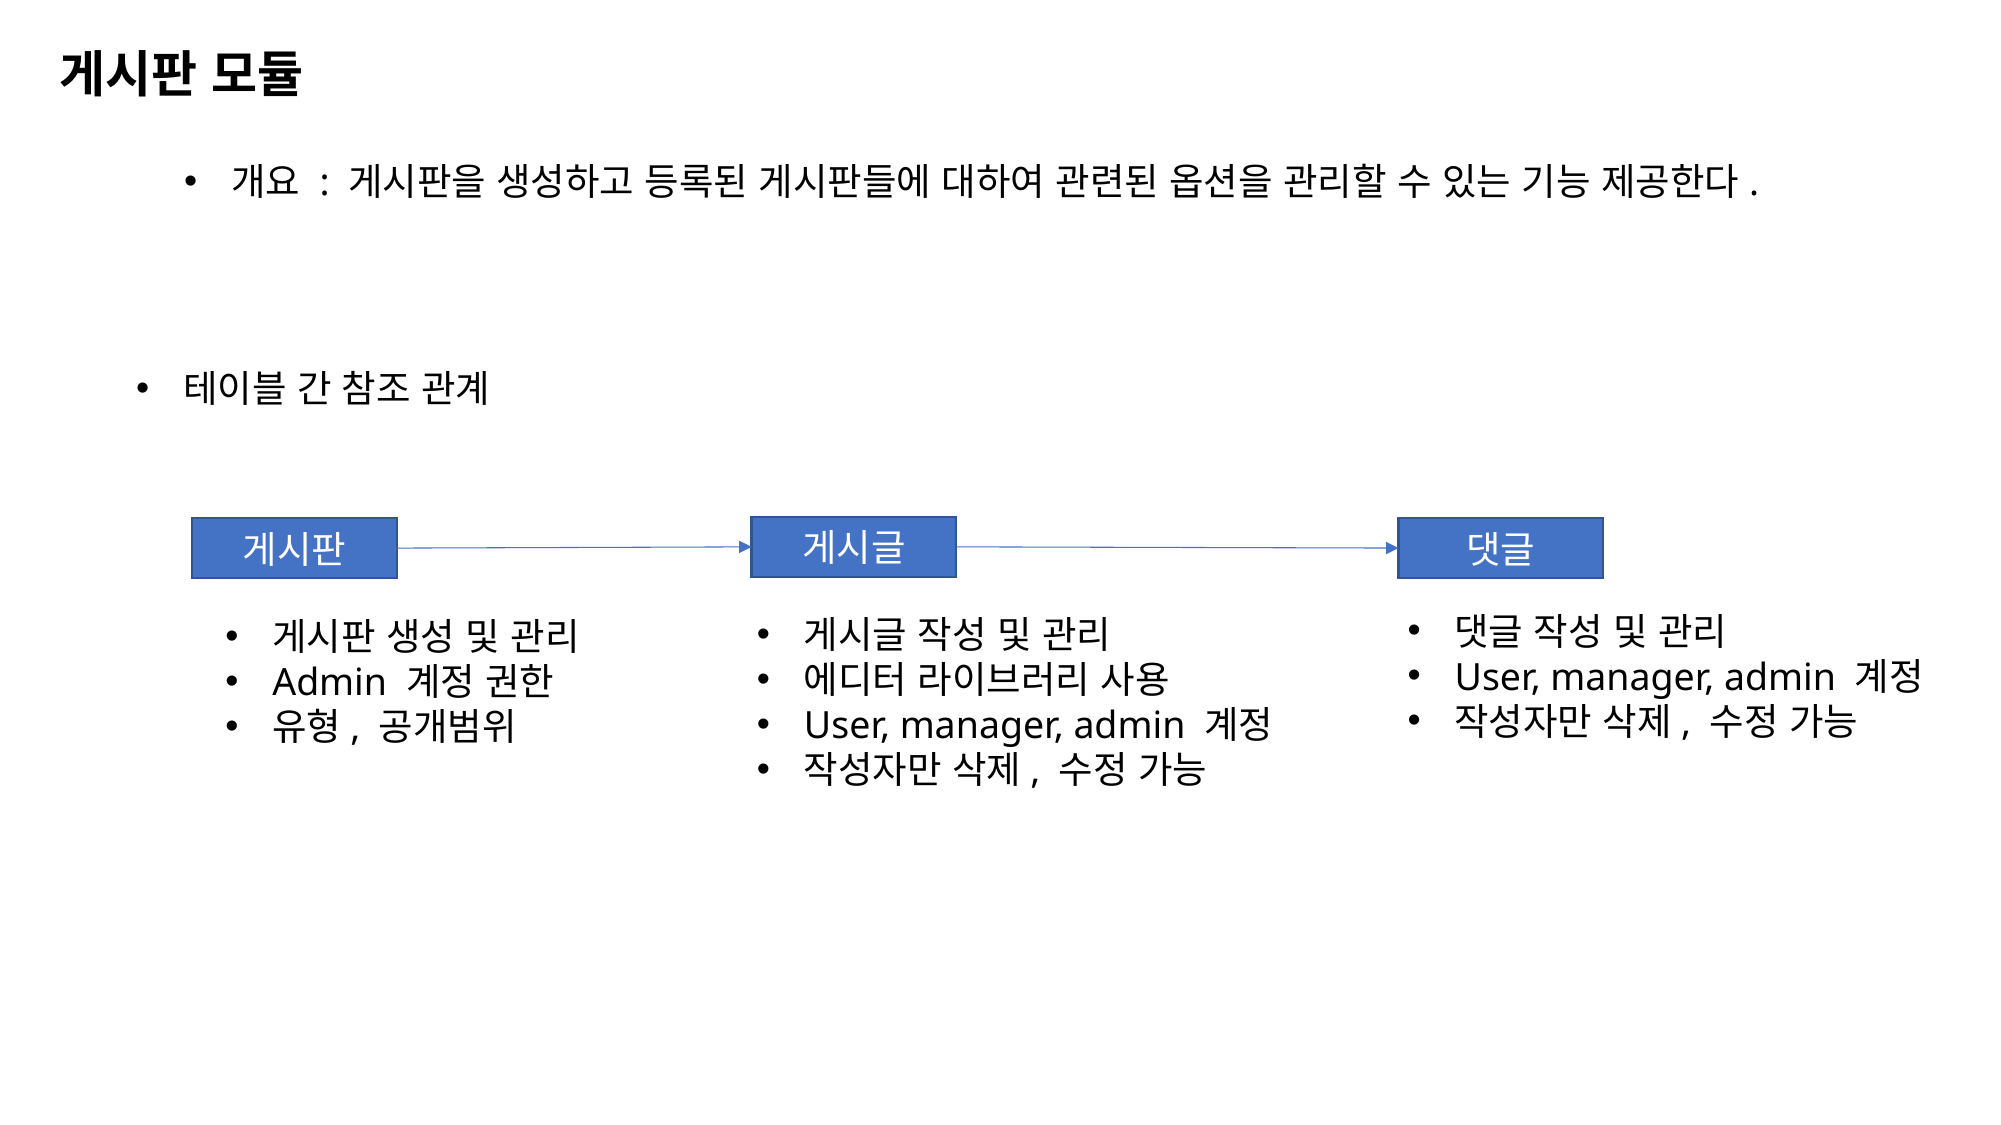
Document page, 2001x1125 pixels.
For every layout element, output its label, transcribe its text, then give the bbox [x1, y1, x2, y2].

text_box 게시글 작성 및 관리 에디터 라이브러리 사용 User, manager, admin 계정 작성자만 삭제, 수정 가능 [742, 603, 1288, 799]
text_box 댓글 [1397, 517, 1604, 579]
text_box 테이블 간 참조 관계 [121, 357, 506, 418]
text_box 개요 : 게시판을 생성하고 등록된 게시판들에 대하여 관련된 옵션을 관리할 수 있는 기능 제공한다. [169, 151, 1775, 211]
text_box 댓글 작성 및 관리 User, manager, admin 계정 작성자만 삭제, 수정 가능 [1392, 600, 1939, 750]
text_box 게시판 생성 및 관리 Admin 계정 권한 유형, 공개범위 [210, 605, 595, 755]
text_box 게시글 [750, 516, 957, 578]
text_box 게시판 [191, 517, 398, 579]
text_box 게시판 모듈 [44, 35, 319, 110]
